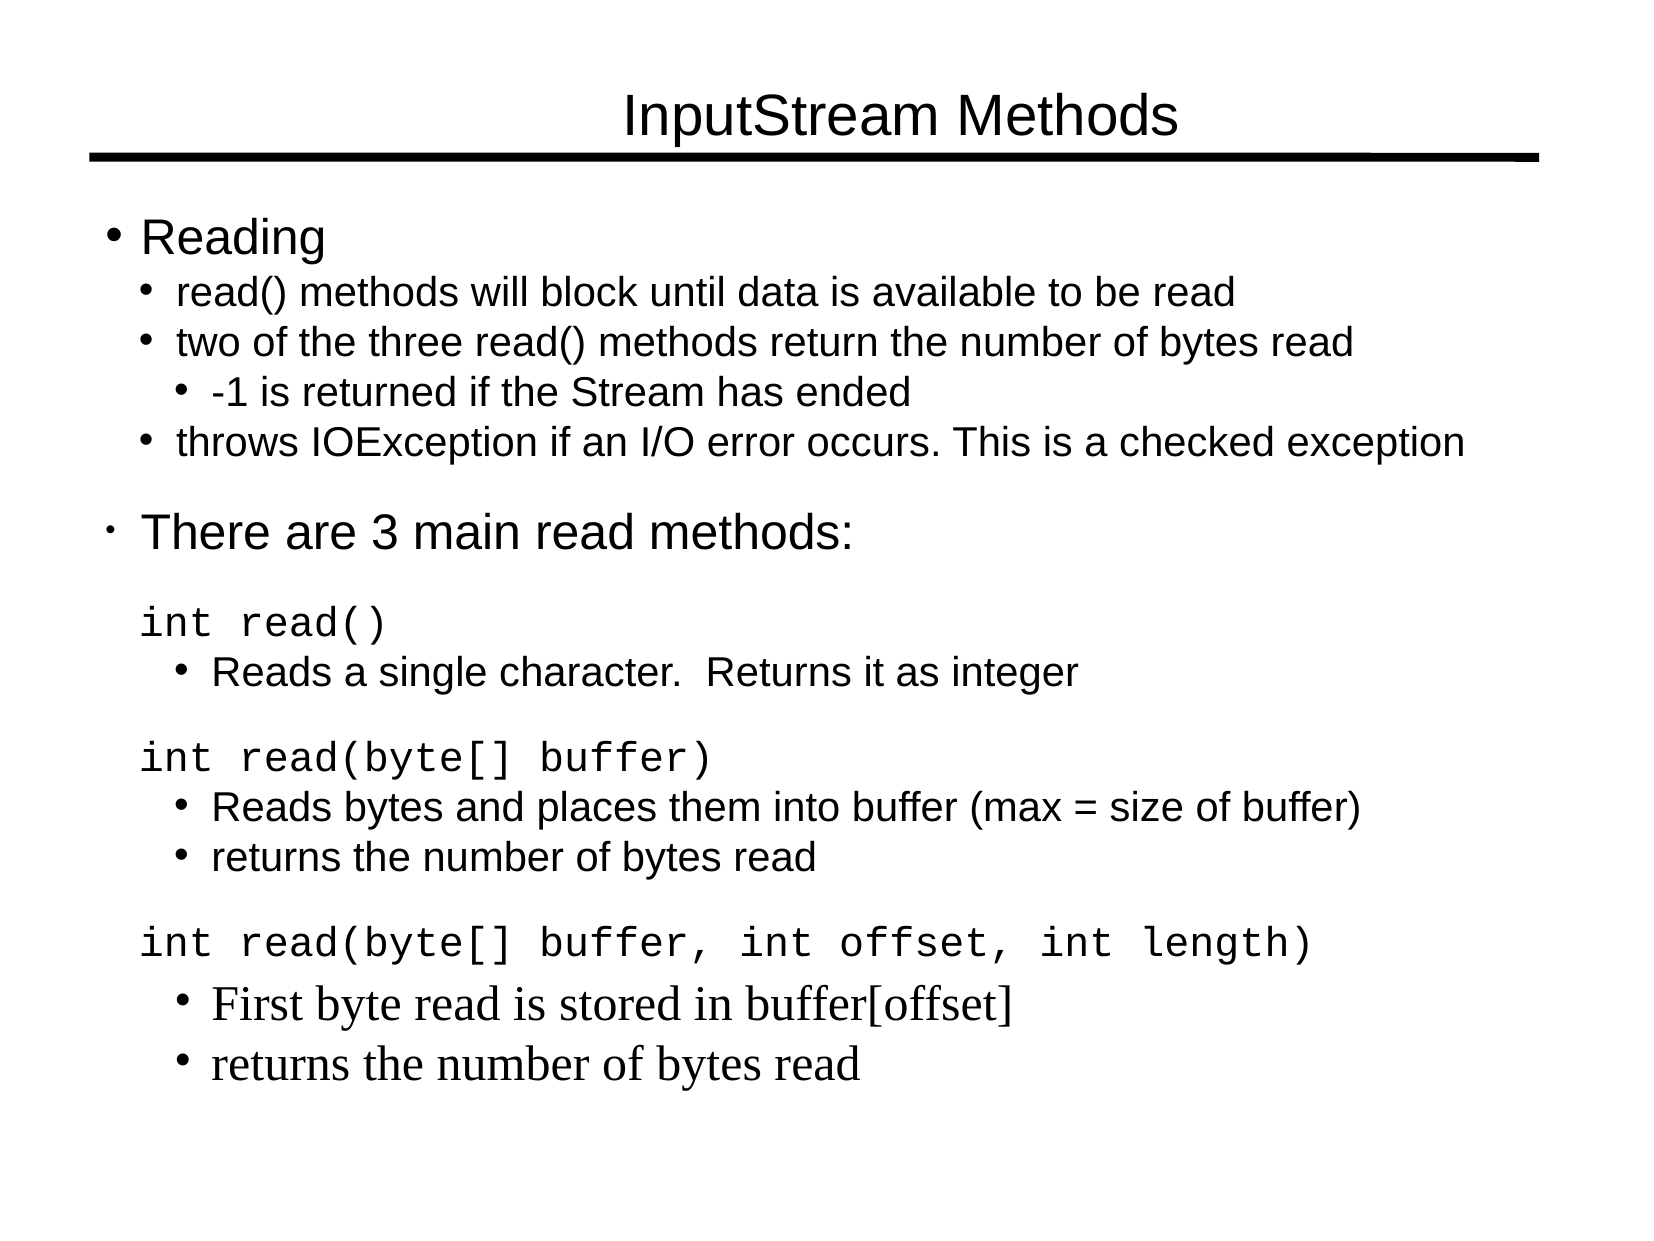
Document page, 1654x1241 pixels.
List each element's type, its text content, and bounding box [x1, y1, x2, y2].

text_box InputStream Methods [551, 76, 1252, 147]
text_box Reading read() methods will block until data is available to be read two of the three read() methods return the number of bytes read -1 is returned if the Stream has ended throws IOException if an I/O error occurs. This is a checked exception There are 3 main read methods: int read() Reads a single character. Returns it as integer int read(byte[] buffer) Reads bytes and places them into buffer (max = size of buffer) returns the number of bytes read int read(byte[] buffer, int offset, int length) Reads up to length bytes and places them into buffer First byte read is stored in buffer[offset] returns the number of bytes read [105, 204, 1528, 1125]
